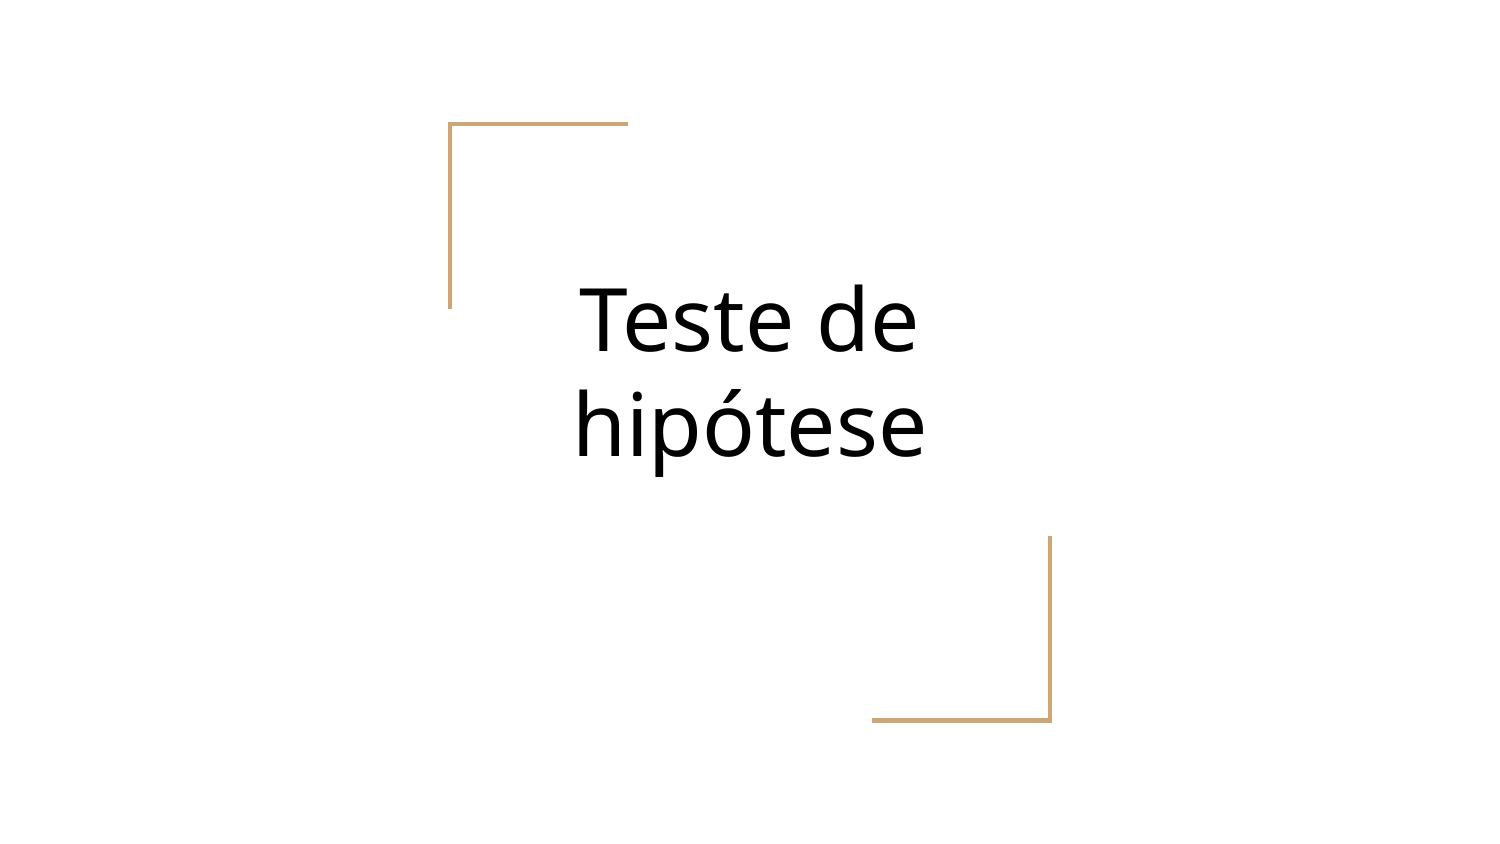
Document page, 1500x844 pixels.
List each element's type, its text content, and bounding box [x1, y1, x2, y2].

title Teste de hipótese [499, 236, 1001, 490]
